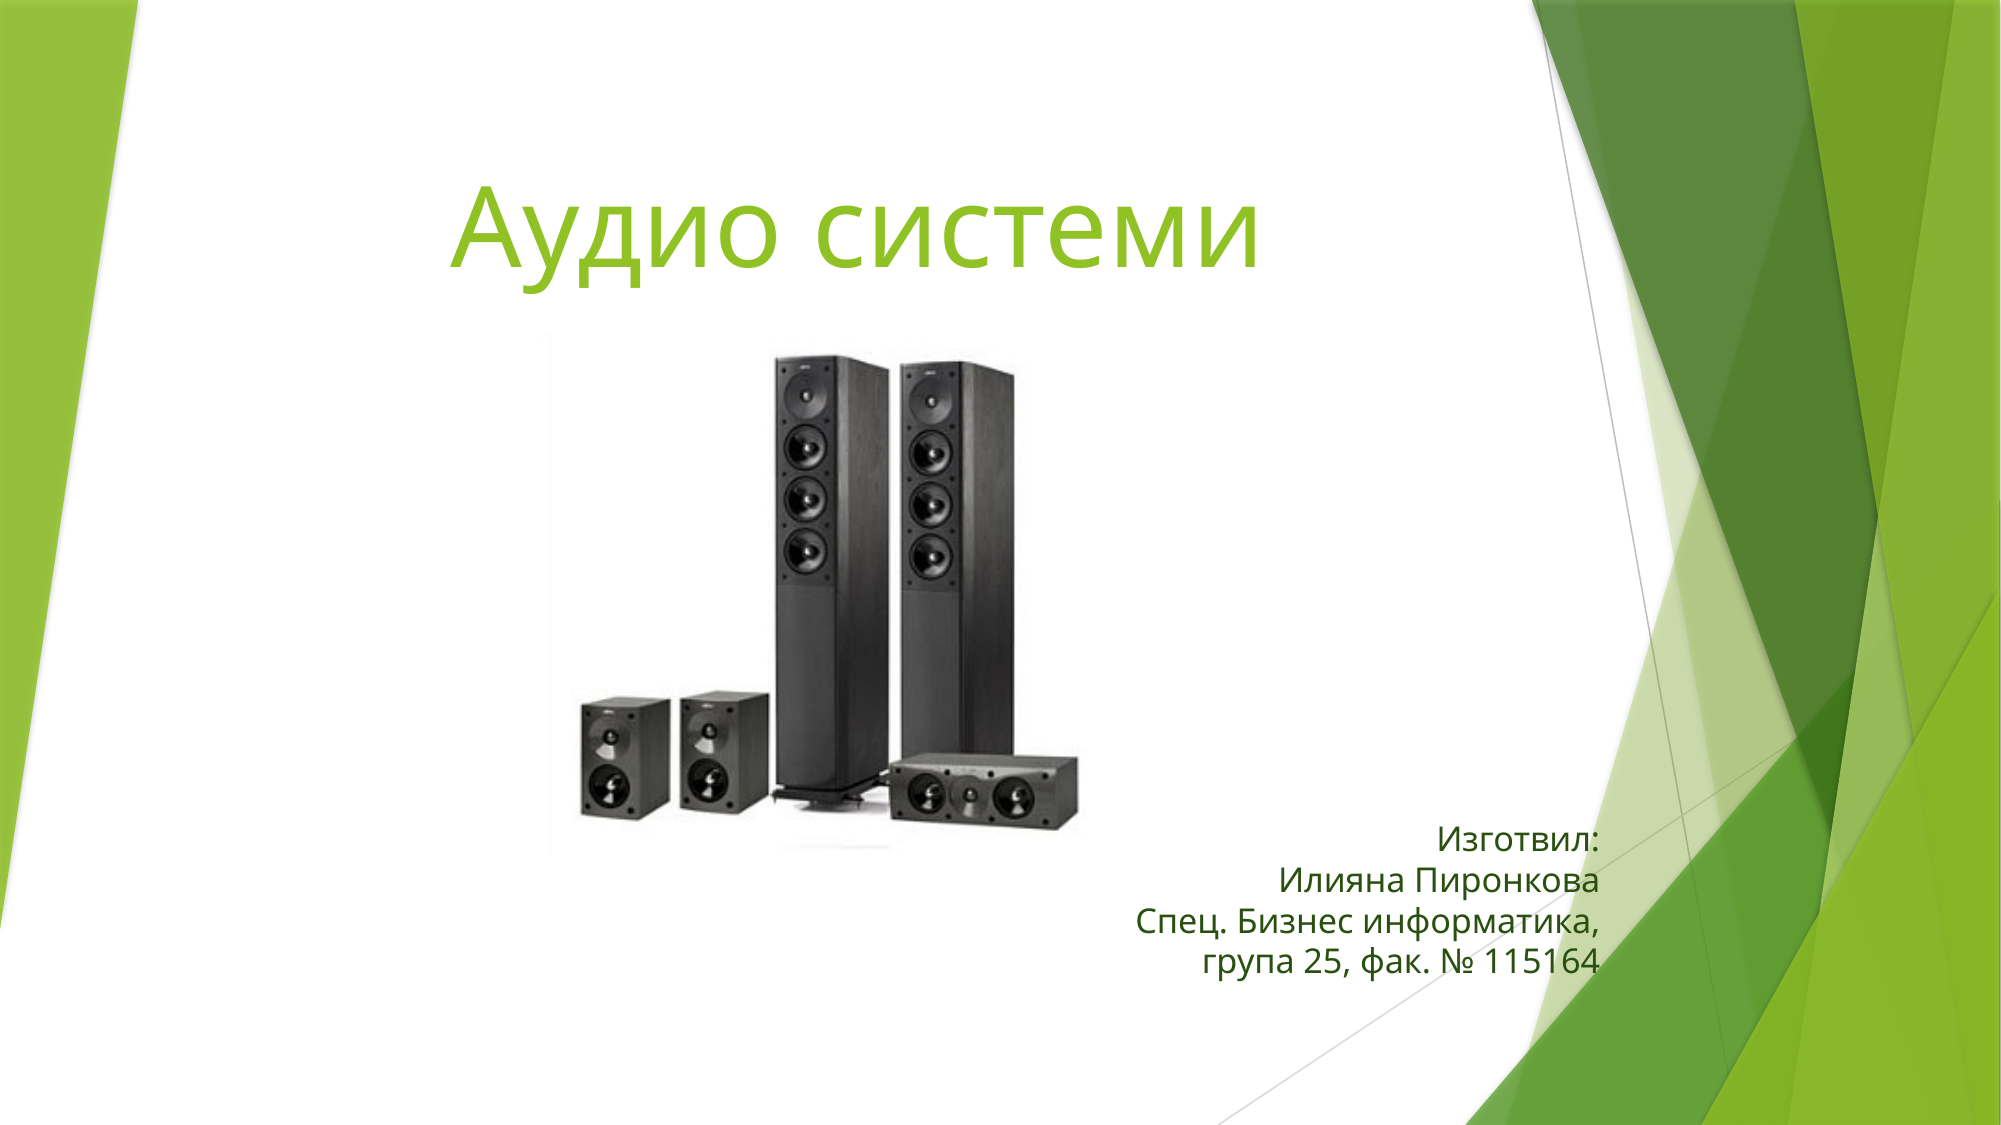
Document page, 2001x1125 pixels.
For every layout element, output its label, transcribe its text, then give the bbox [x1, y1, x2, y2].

title Аудио системи [220, 27, 1495, 298]
subtitle Изготвил: Илияна Пиронкова Спец. Бизнес информатика, група 25, фак. № 115164 [340, 809, 1616, 990]
picture [537, 324, 1097, 867]
